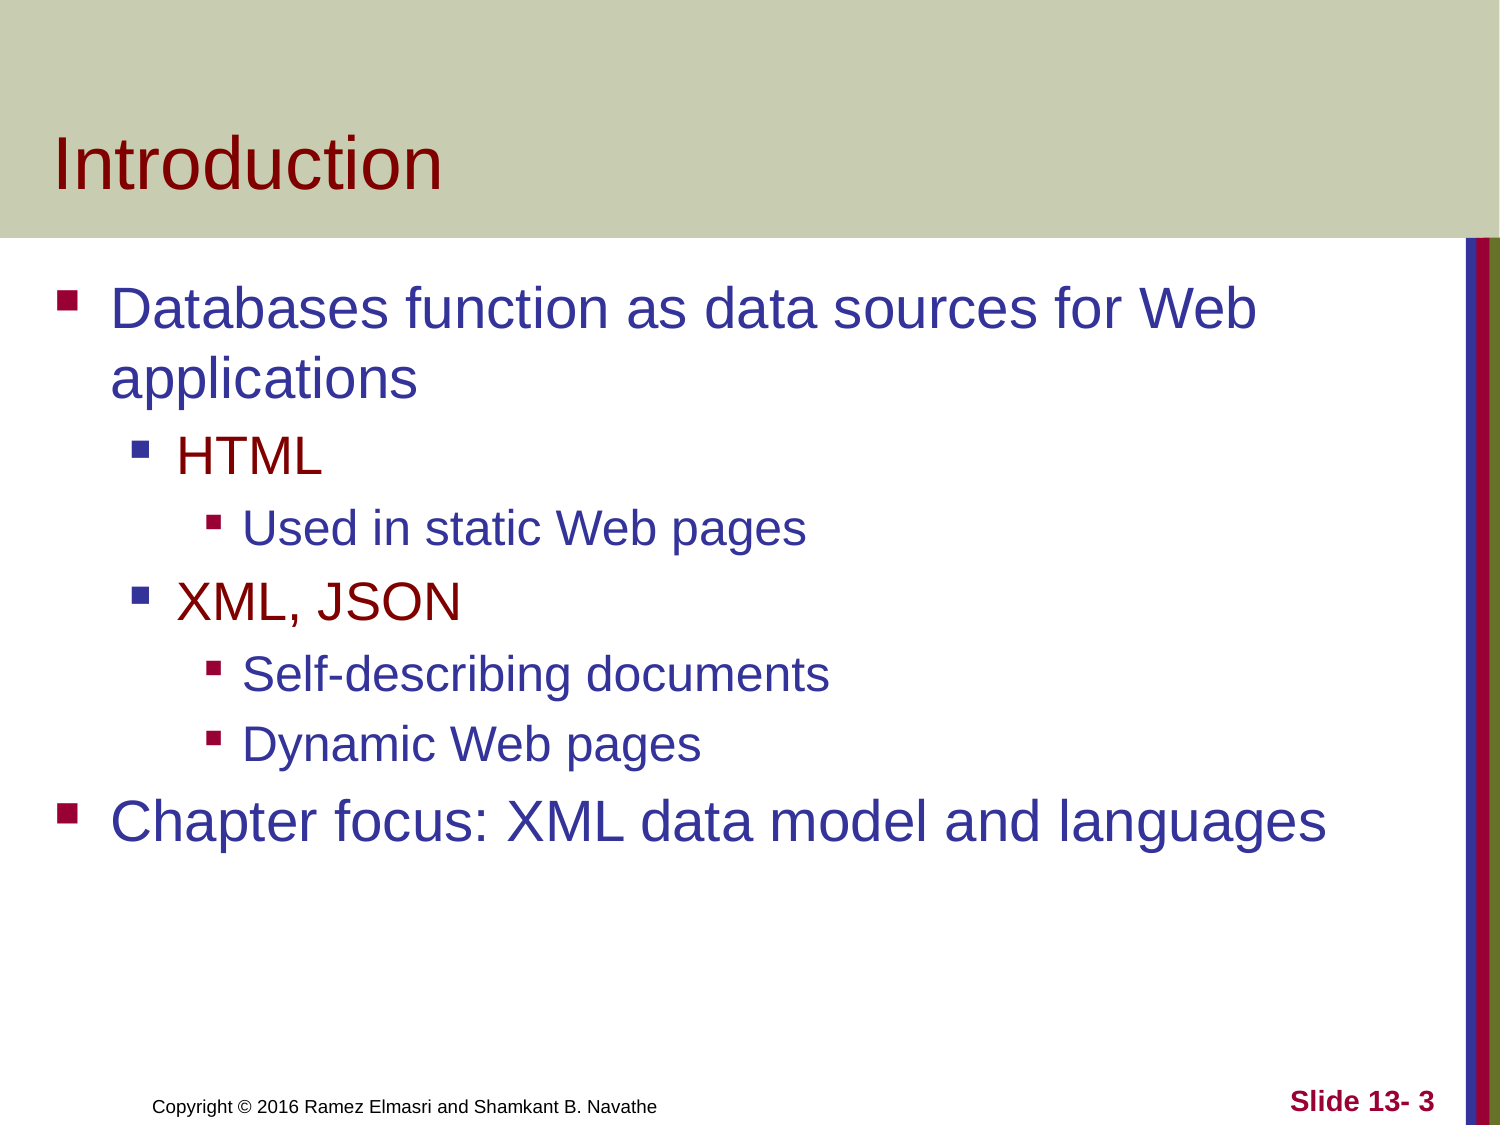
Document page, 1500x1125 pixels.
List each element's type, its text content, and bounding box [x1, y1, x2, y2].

slide_number Slide 13- 3 [1137, 1049, 1451, 1125]
list Databases function as data sources for Web applications HTML Used in static Web pages XML, JSON Self-describing documents Dynamic Web pages Chapter focus: XML data model and languages [39, 262, 1400, 1013]
title Introduction [37, 49, 1317, 213]
